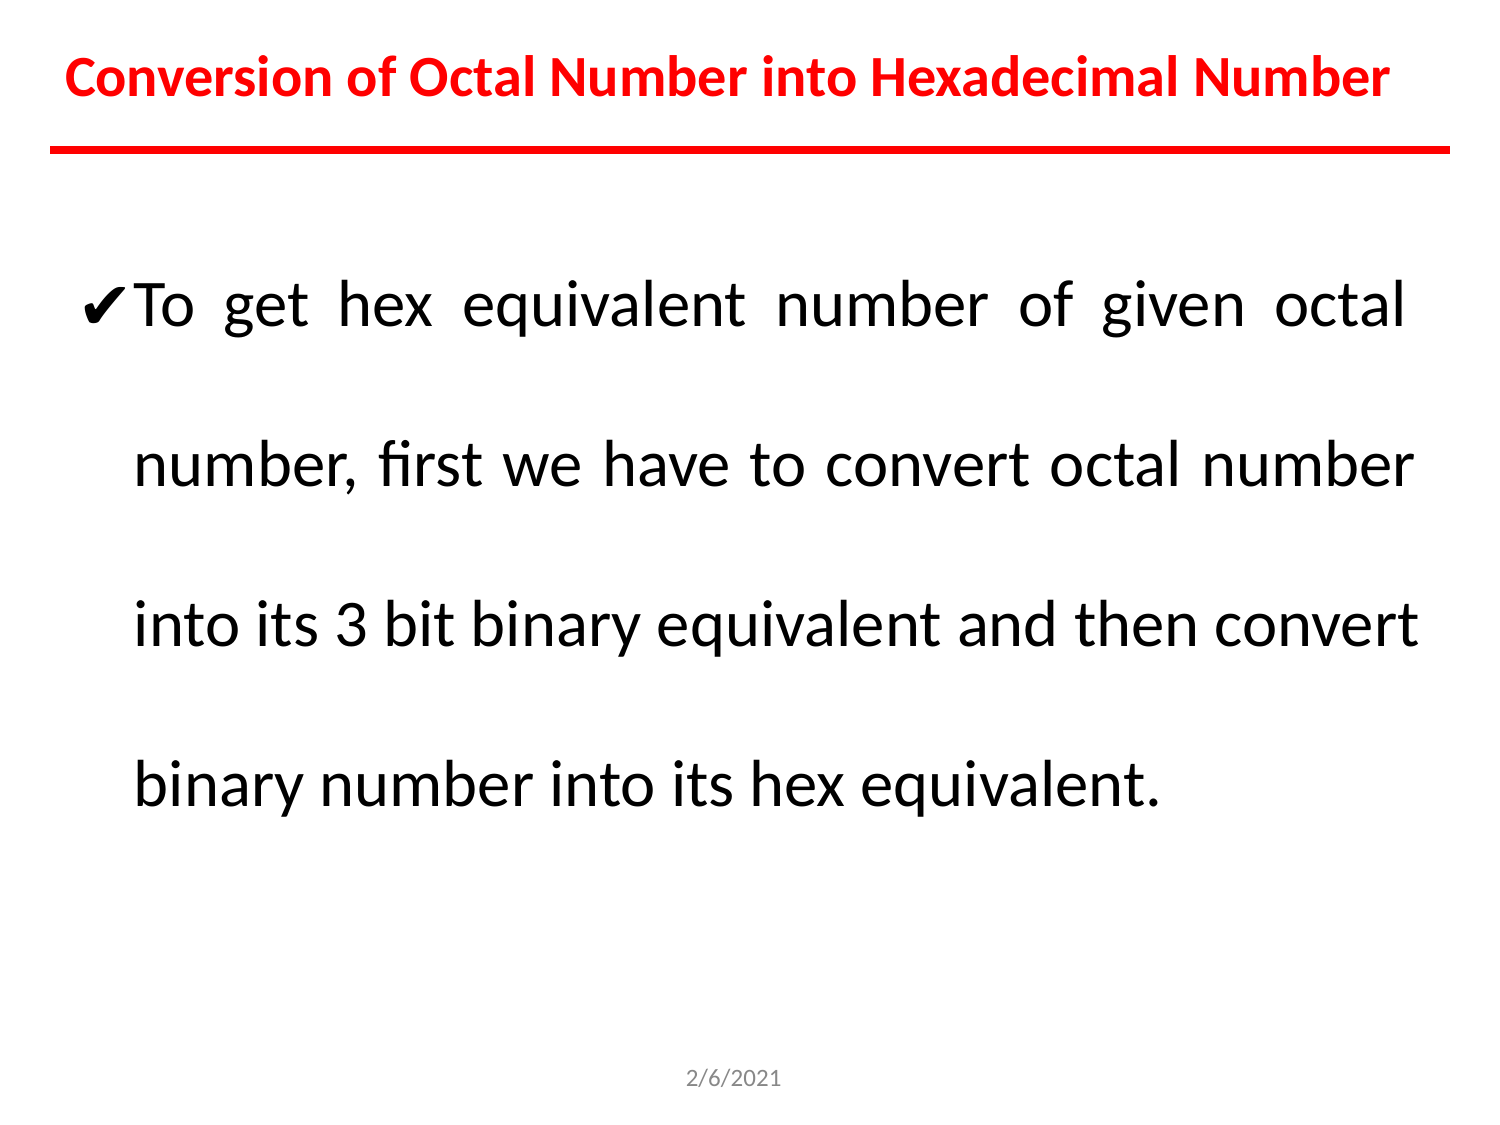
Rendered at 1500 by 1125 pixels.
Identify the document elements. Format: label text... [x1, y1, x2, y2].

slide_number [683, 1060, 817, 1090]
text_box Conversion of Octal Number into Hexadecimal Number To get hex equivalent number of given octal number, first we have to convert octal number into its 3 bit binary equivalent and then convert binary number into its hex equivalent. [62, 36, 1437, 824]
